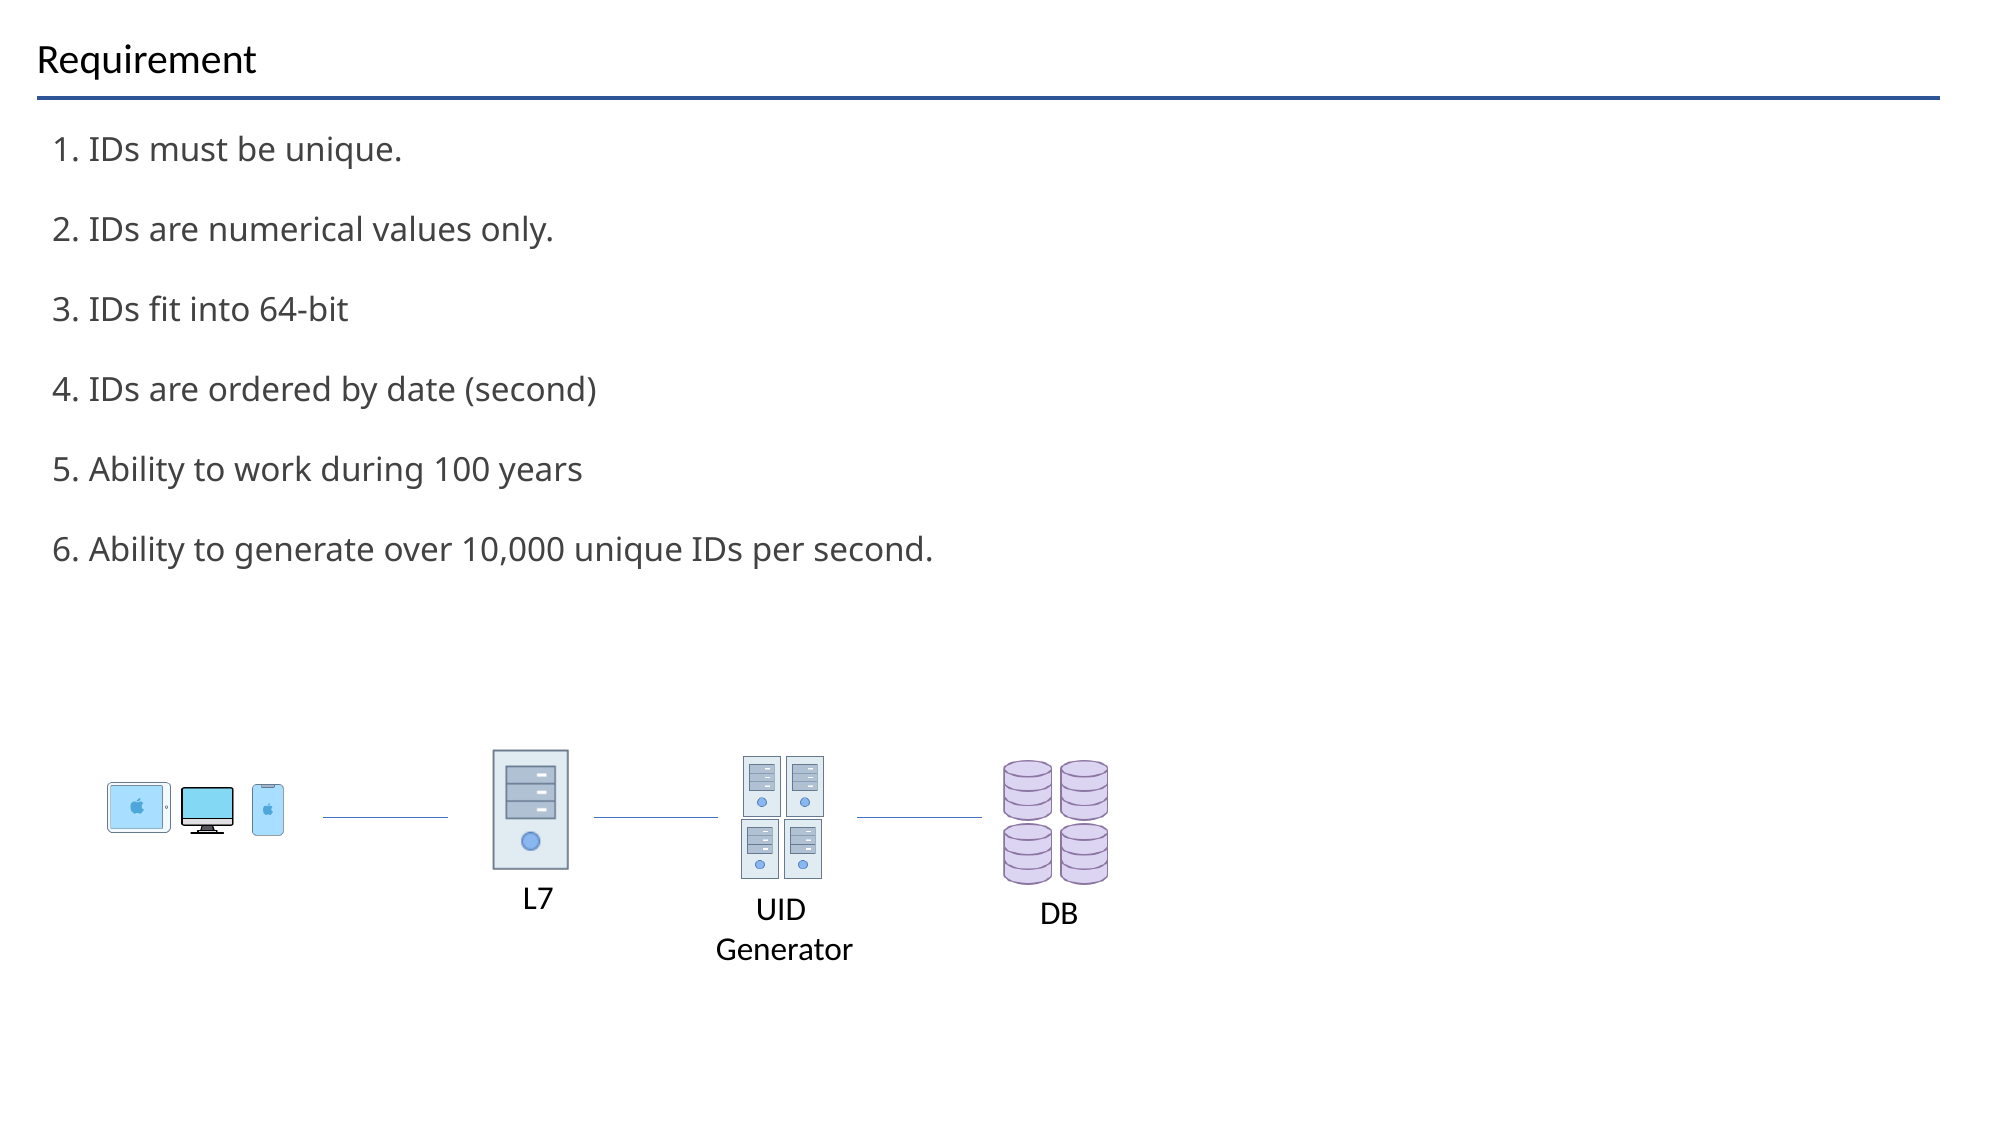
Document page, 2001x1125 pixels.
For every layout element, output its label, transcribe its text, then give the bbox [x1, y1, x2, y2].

picture [468, 747, 594, 873]
text_box DB [1025, 886, 1094, 939]
picture [239, 781, 296, 838]
picture [180, 782, 234, 837]
text_box IDs must be unique. IDs are numerical values only. IDs fit into 64-bit IDs are ordered by date (second) Ability to work during 100 years Ability to generate over 10,000 unique IDs per second. [37, 121, 1200, 616]
picture [995, 758, 1116, 886]
text_box UID Generator [700, 879, 869, 975]
picture [728, 754, 836, 880]
picture [105, 772, 172, 840]
text_box Requirement [22, 24, 273, 90]
text_box L7 [508, 873, 569, 924]
